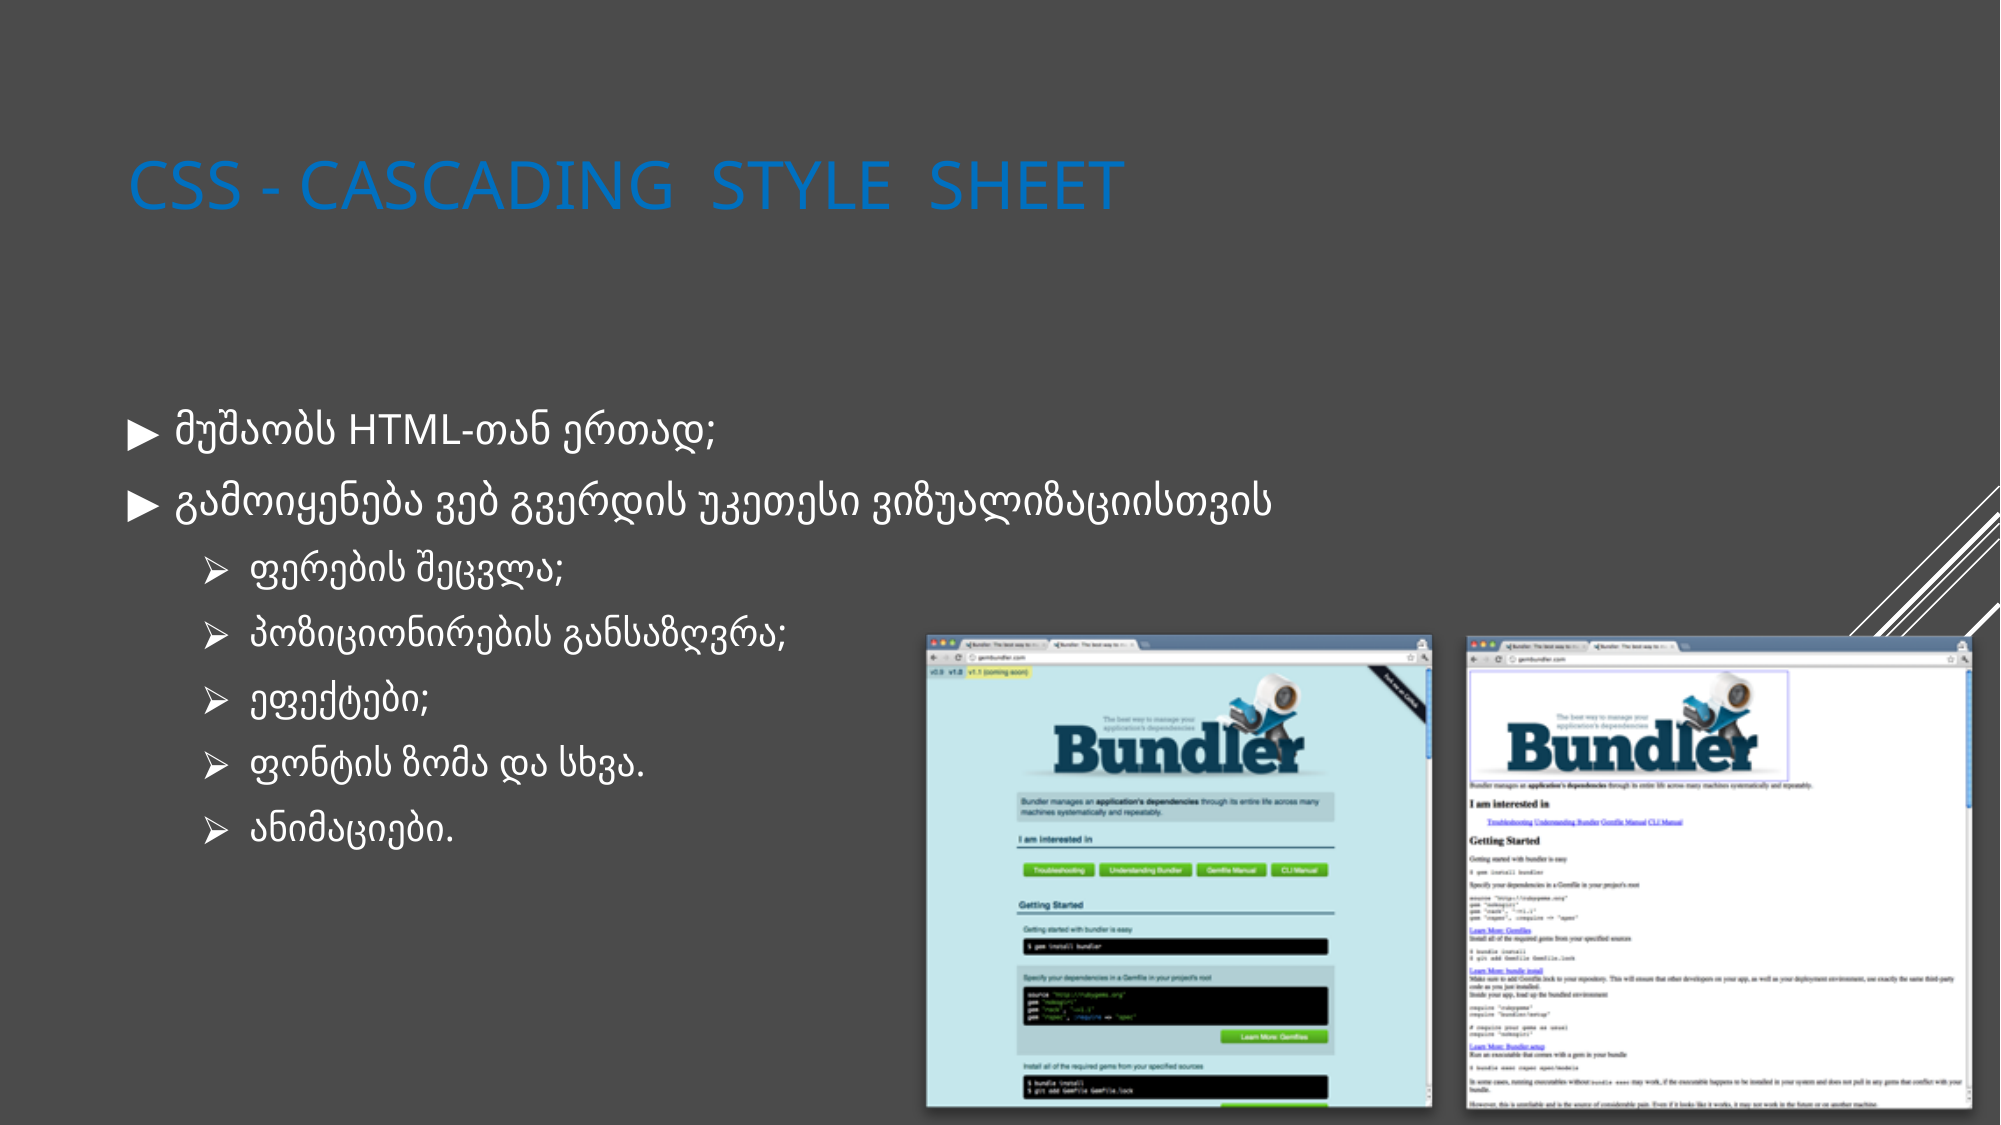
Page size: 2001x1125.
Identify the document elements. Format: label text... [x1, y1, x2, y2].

title CSS - CASCADING STYLE SHEET [112, 62, 1861, 303]
list მუშაობს HTML-თან ერთად; გამოიყენება ვებ გვერდის უკეთესი ვიზუალიზაციისთვის ფერების შეცვლა; პოზიციონირების განსაზღვრა; ეფექტები; ფონტის ზომა და სხვა. ანიმაციები. [112, 302, 1835, 1014]
picture [912, 626, 1987, 1125]
